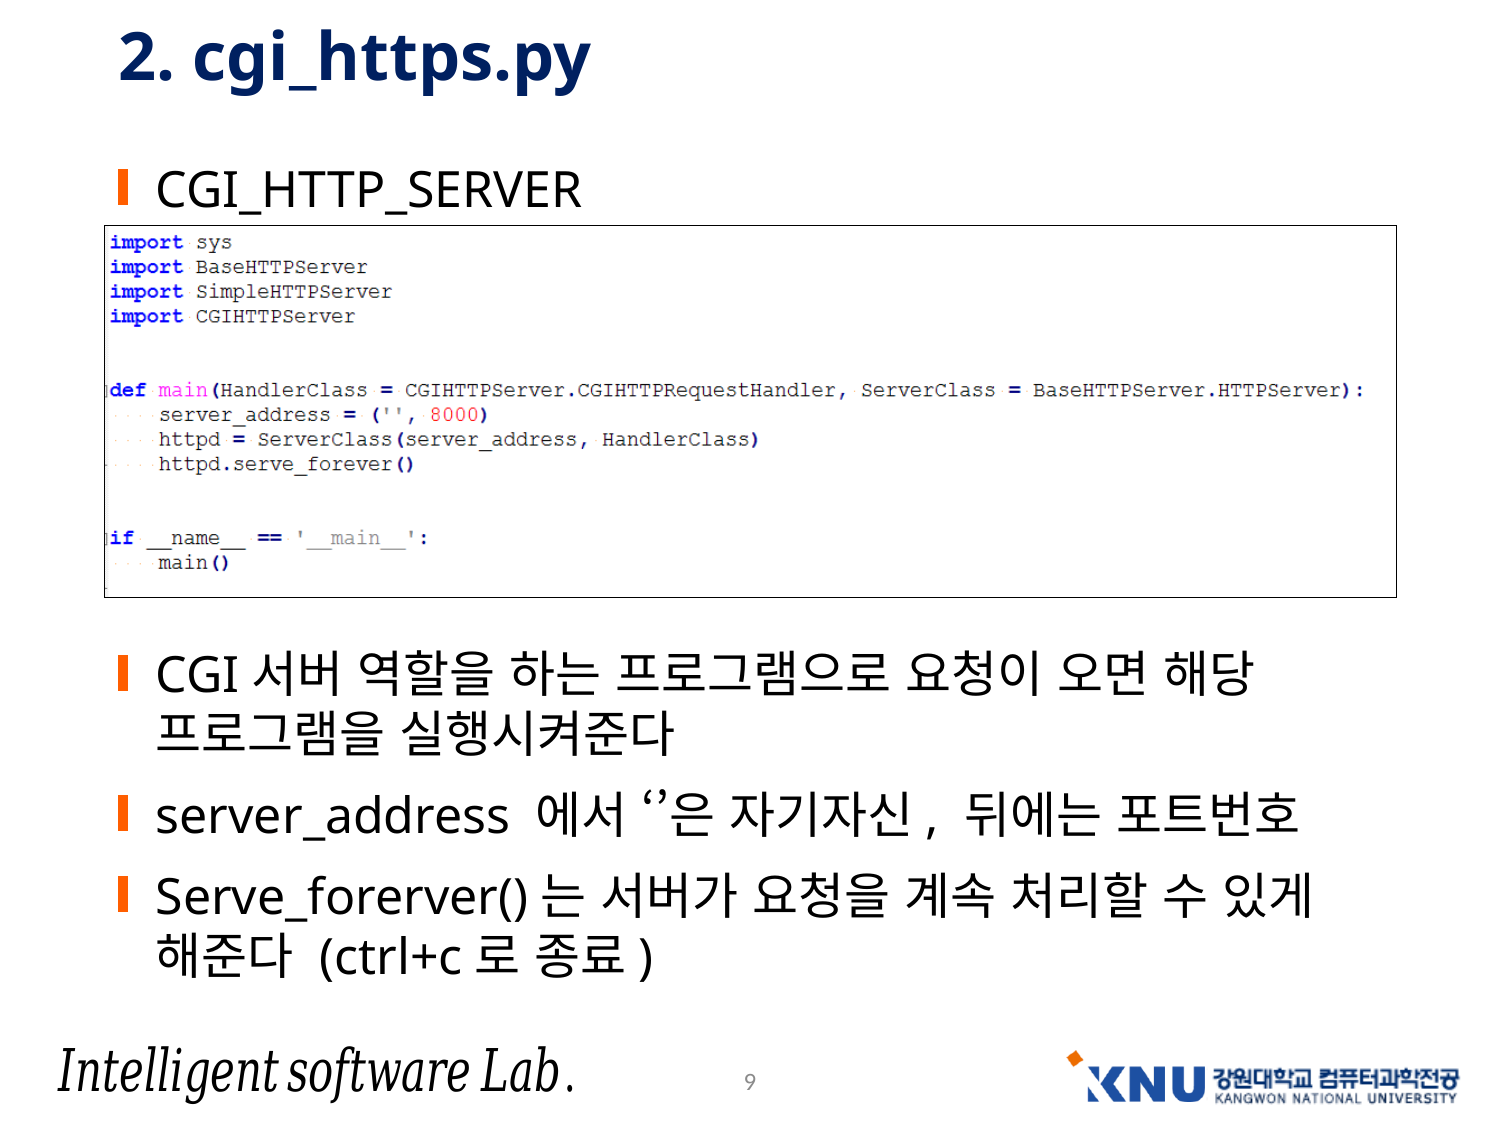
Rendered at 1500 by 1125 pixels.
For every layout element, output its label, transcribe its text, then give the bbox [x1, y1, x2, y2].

picture [118, 169, 128, 205]
picture [1206, 1063, 1468, 1106]
picture [1066, 1050, 1205, 1102]
title 2. cgi_https.py [103, 15, 1397, 101]
picture [118, 795, 128, 831]
picture [118, 876, 128, 912]
picture [118, 655, 128, 691]
picture [104, 225, 1397, 598]
list CGI_HTTP_SERVER CGI서버 역할을 하는 프로그램으로 요청이 오면 해당 프로그램을 실행시켜준다 server_address 에서 ‘’은 자기자신, 뒤에는 포트번호 Serve_forerver()는 서버가 요청을 계속 처리할 수 있게 해준다 (ctrl+c로 종료) [103, 149, 1397, 1002]
